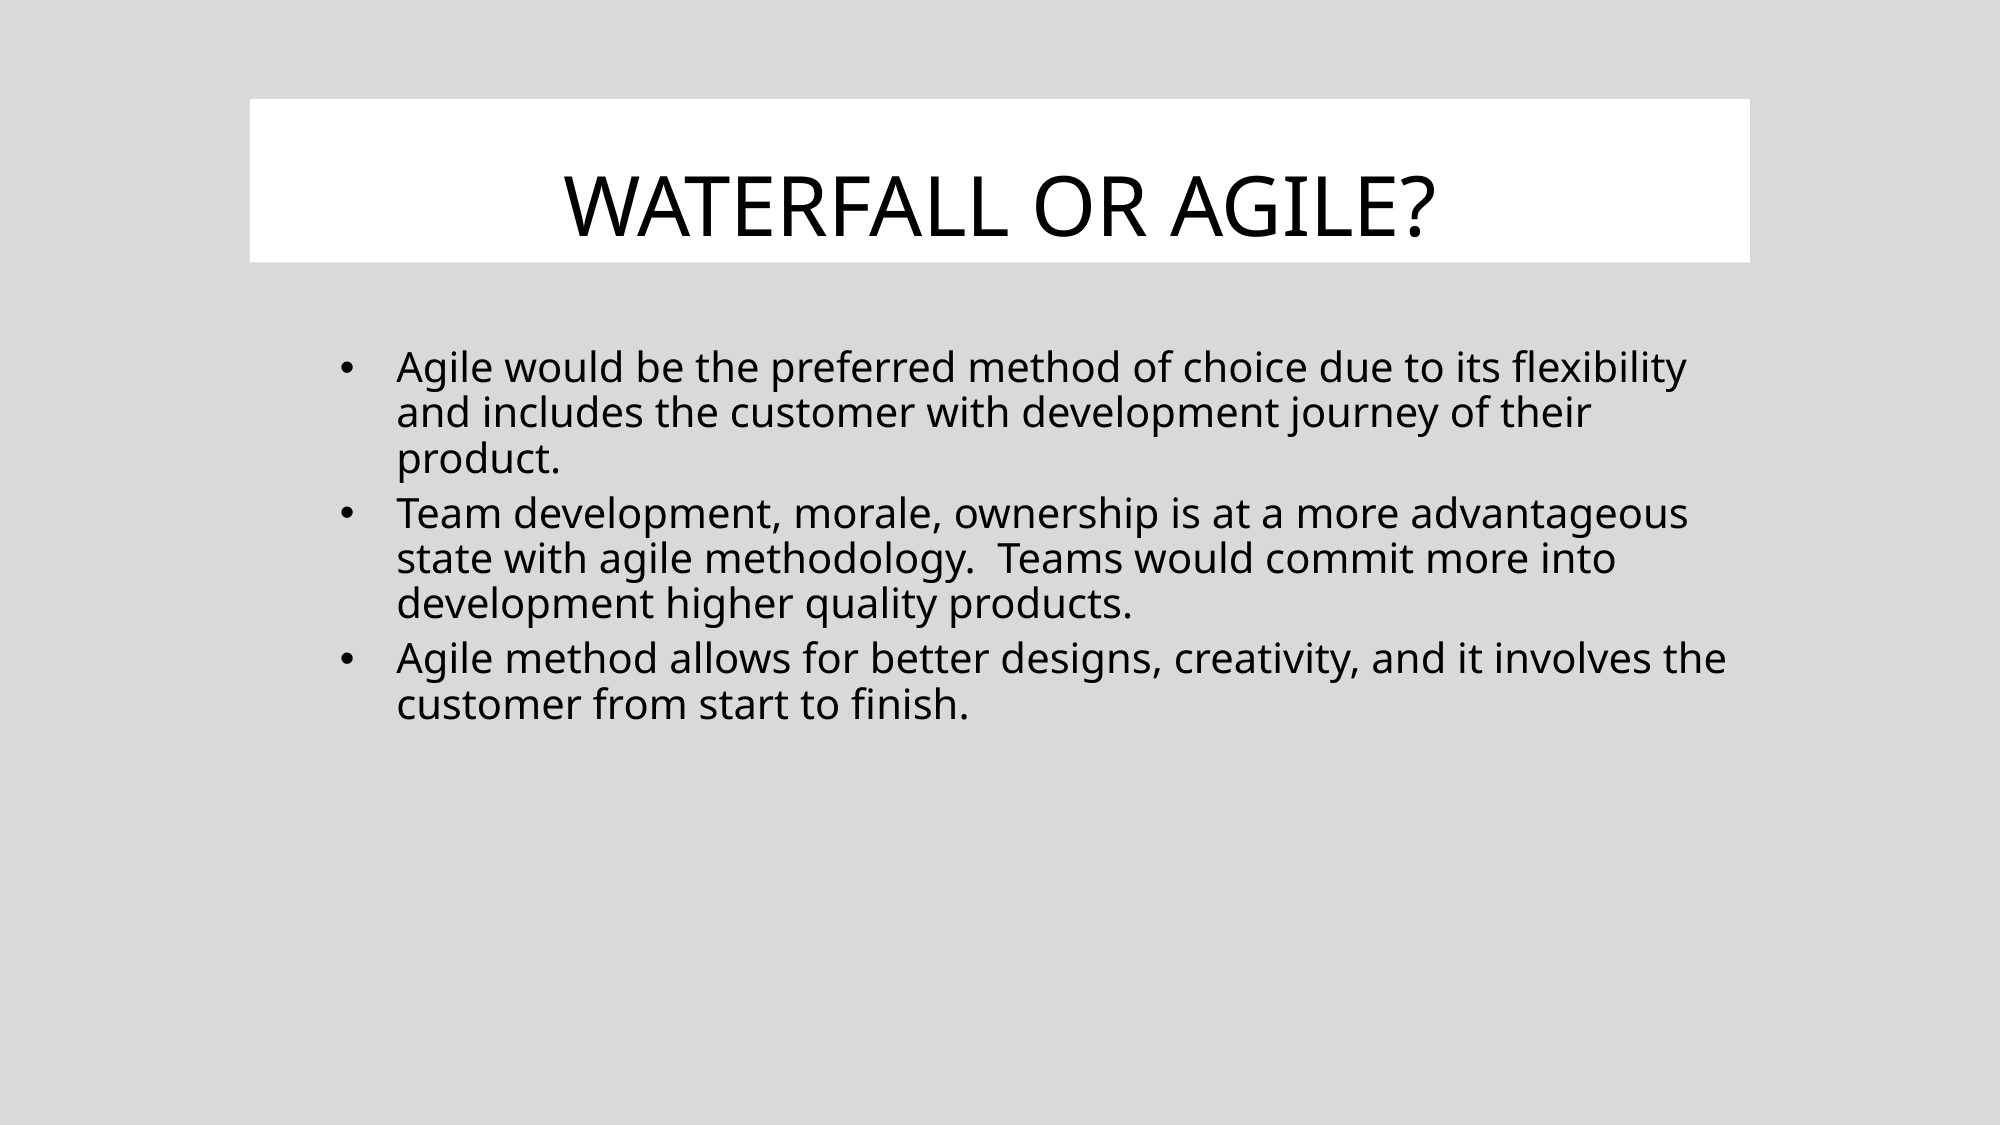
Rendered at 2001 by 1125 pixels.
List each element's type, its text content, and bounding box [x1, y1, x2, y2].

subtitle Agile would be the preferred method of choice due to its flexibility and includes the customer with development journey of their product. Team development, morale, ownership is at a more advantageous state with agile methodology. Teams would commit more into development higher quality products. Agile method allows for better designs, creativity, and it involves the customer from start to finish. [249, 339, 1750, 766]
title WATERFALL OR AGILE? [249, 98, 1750, 263]
